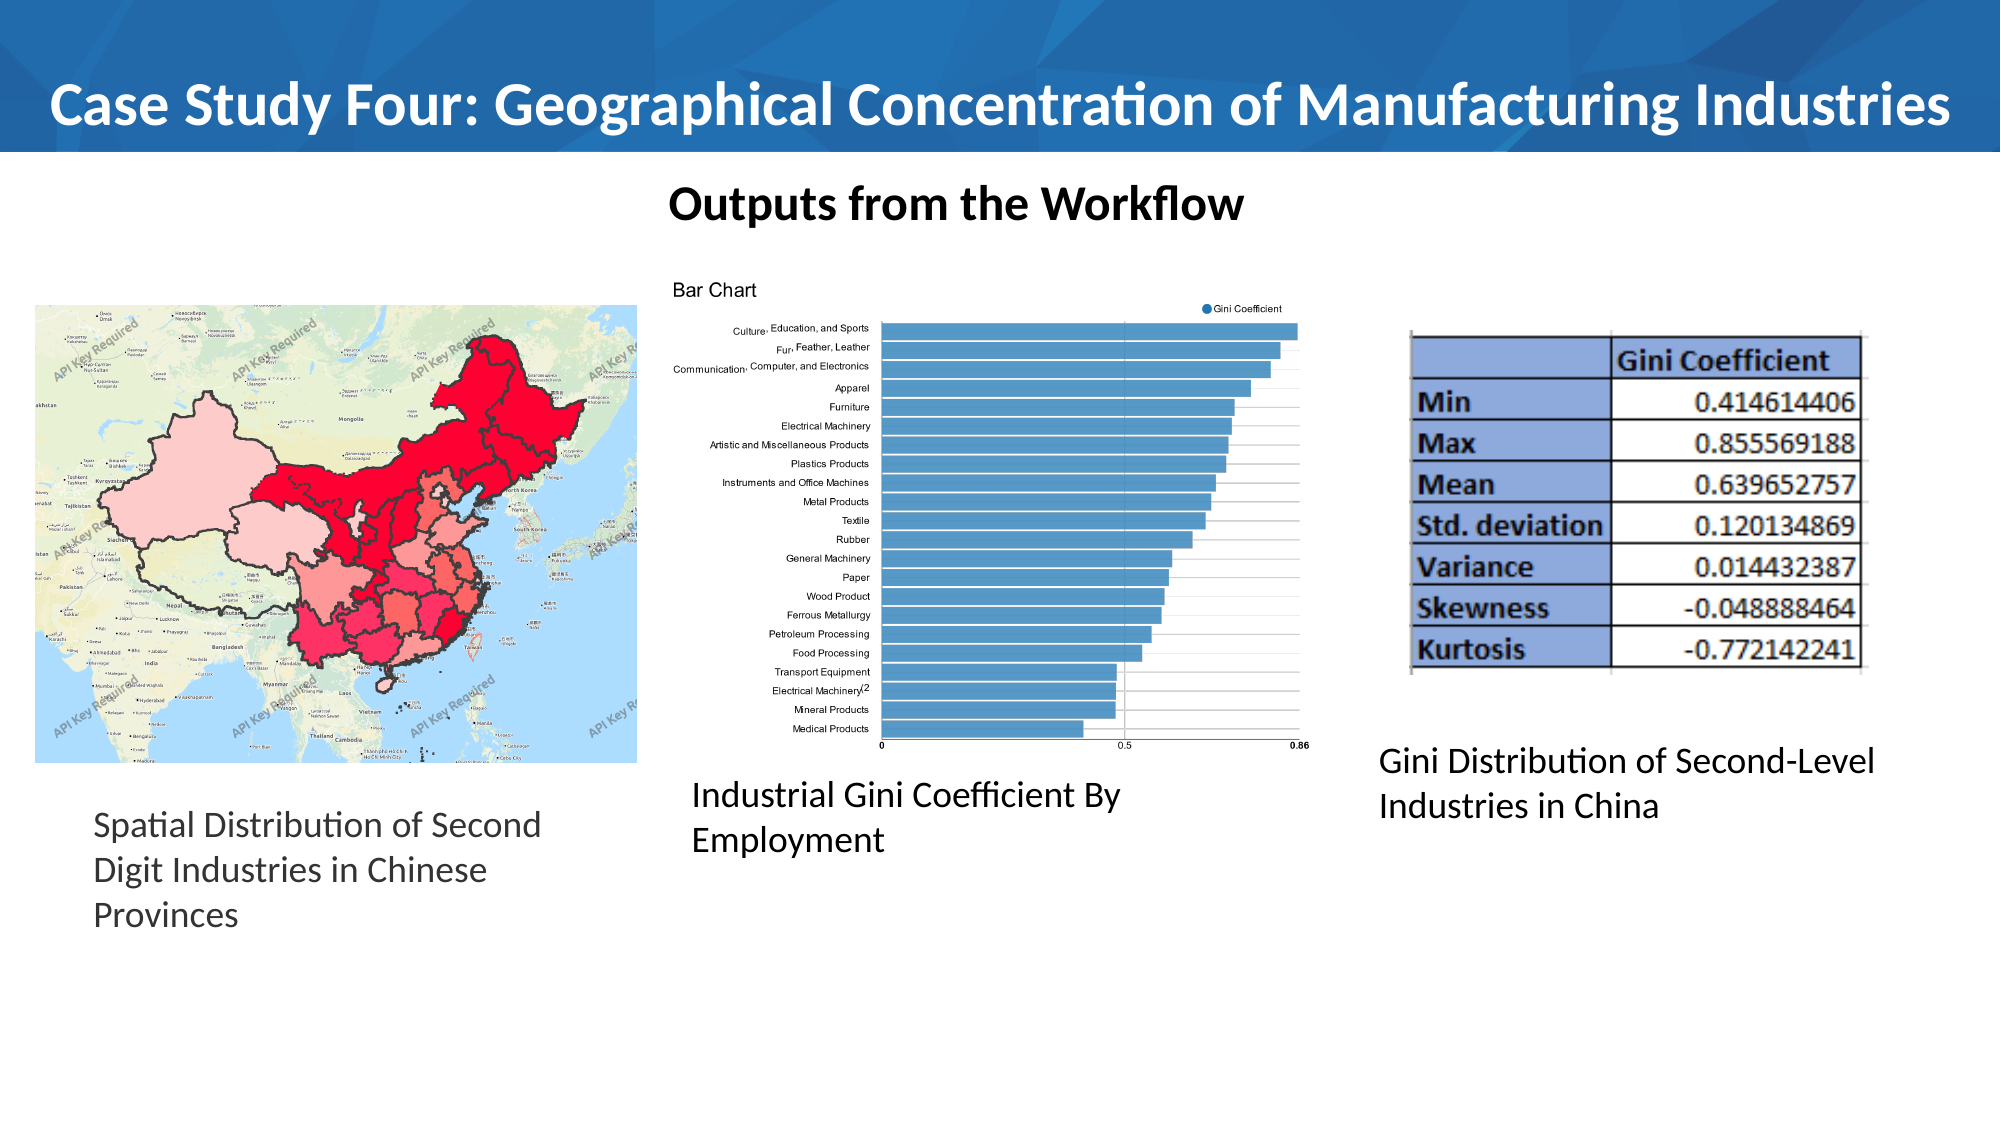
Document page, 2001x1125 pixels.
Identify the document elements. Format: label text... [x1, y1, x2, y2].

text_box Industrial Gini Coefficient By Employment [676, 762, 1323, 868]
text_box Outputs from the Workflow [78, 170, 1835, 235]
picture [1409, 330, 1869, 675]
picture [35, 305, 637, 763]
text_box Gini Distribution of Second-Level Industries in China [1363, 728, 2000, 834]
picture [656, 272, 1311, 763]
title Case Study Four: Geographical Concentration of Manufacturing Industries [2, 21, 2000, 147]
text_box Spatial Distribution of Second Digit Industries in Chinese Provinces [78, 792, 637, 943]
